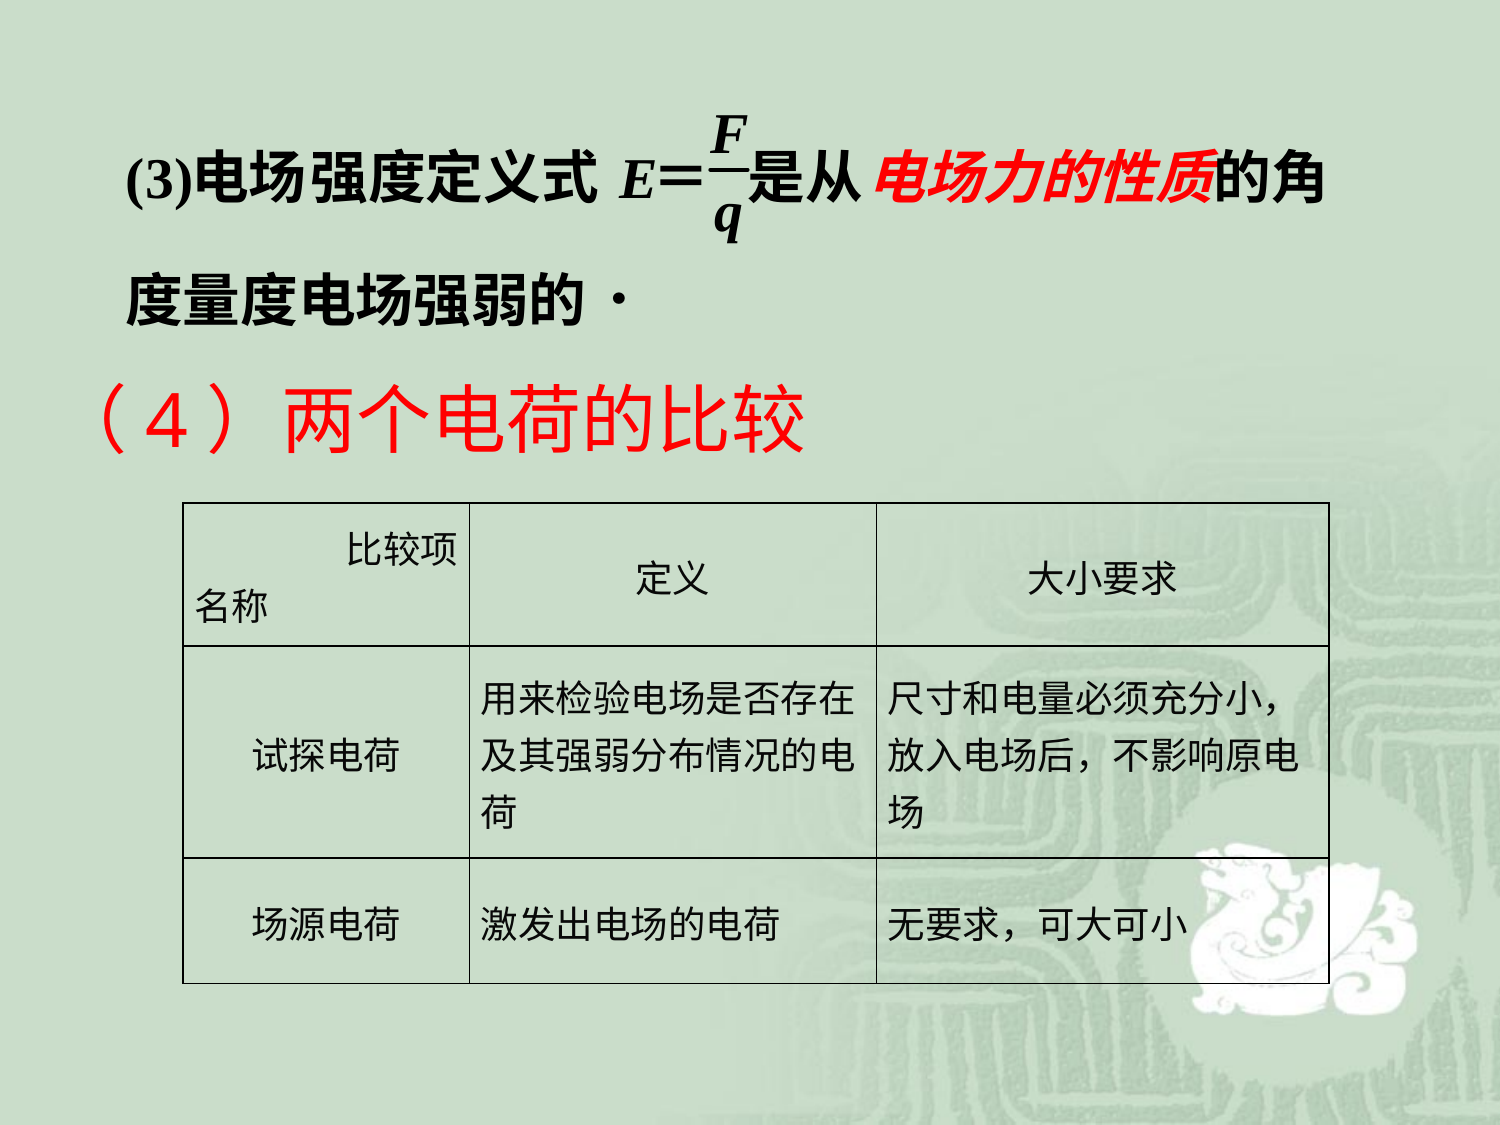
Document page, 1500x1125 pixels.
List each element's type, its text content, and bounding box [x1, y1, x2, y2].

table_header 大小要求 [877, 504, 1328, 645]
table_header 比较项 名称 [184, 504, 469, 645]
table_cell 无要求，可大可小 [877, 859, 1328, 983]
text_box （4）两个电荷的比较 [37, 338, 857, 470]
picture [0, 0, 1500, 1125]
table_cell 尺寸和电量必须充分小，放入电场后，不影响原电场 [877, 647, 1328, 857]
table_cell 用来检验电场是否存在及其强弱分布情况的电荷 [470, 647, 876, 857]
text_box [124, 87, 1330, 345]
table_cell 试探电荷 [184, 647, 469, 857]
table_header 定义 [470, 504, 876, 645]
table_cell 激发出电场的电荷 [470, 859, 876, 983]
table_cell 场源电荷 [184, 859, 469, 983]
